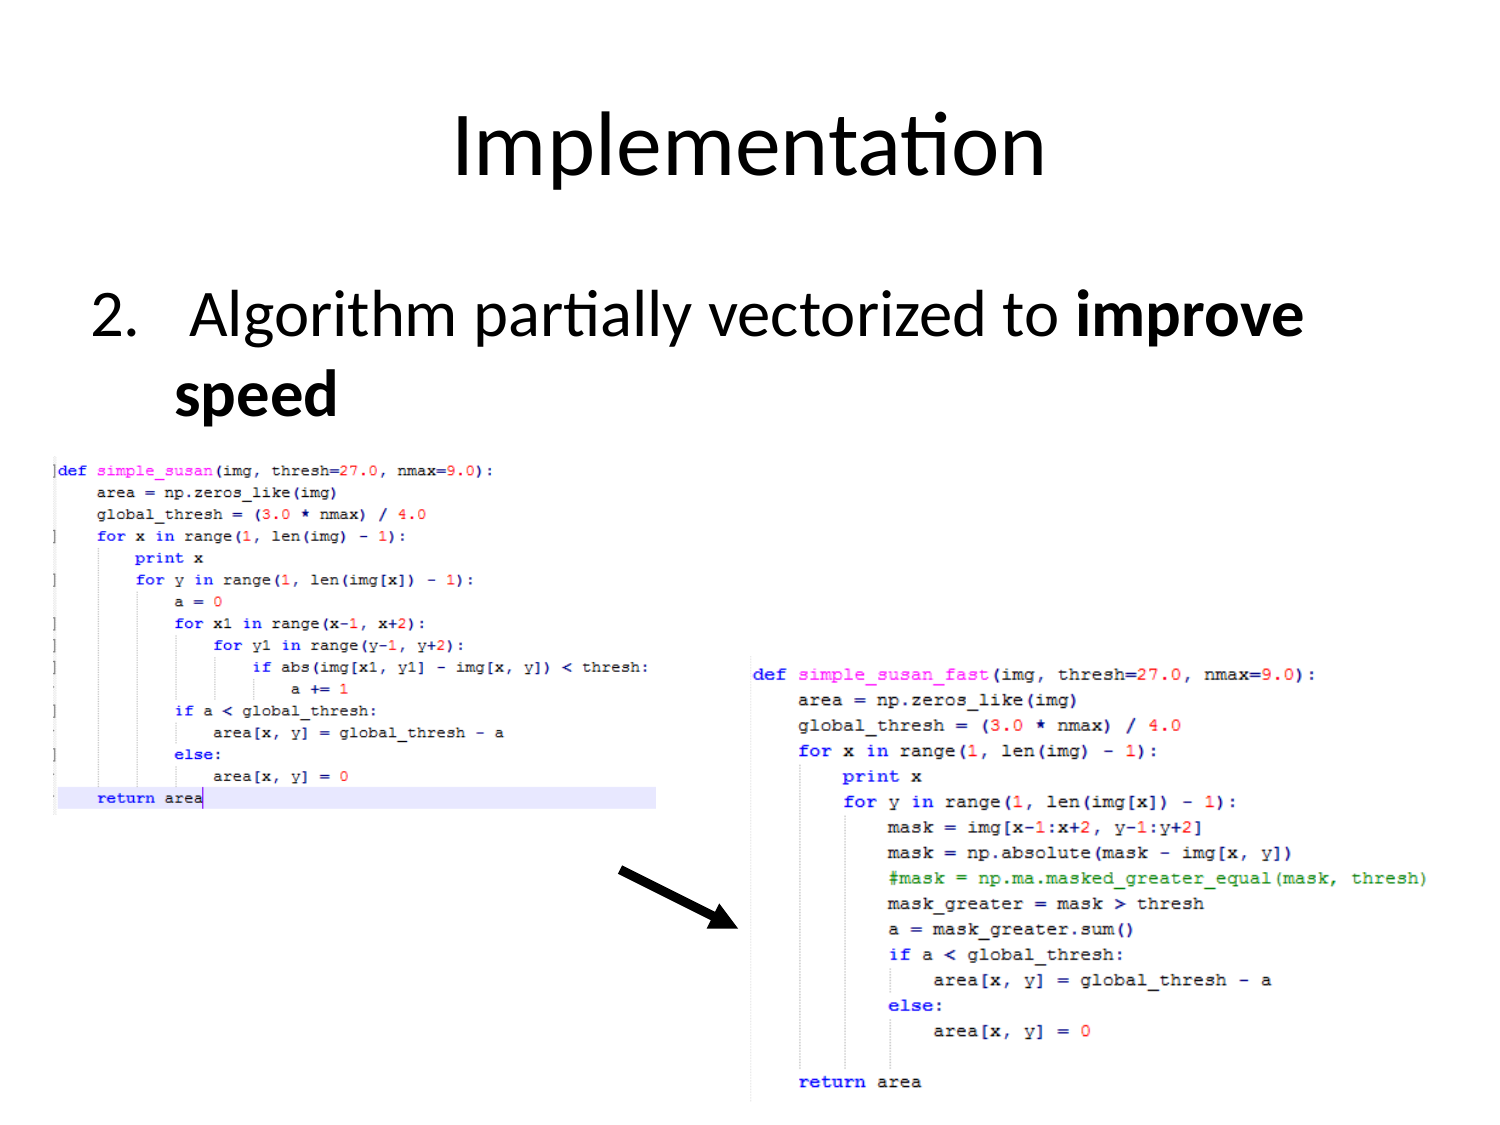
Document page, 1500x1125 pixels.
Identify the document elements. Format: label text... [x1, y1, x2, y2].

picture [52, 455, 656, 816]
list Algorithm partially vectorized to improve speed [75, 262, 1425, 1005]
picture [749, 656, 1444, 1104]
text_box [619, 869, 739, 929]
title Implementation [75, 45, 1425, 233]
